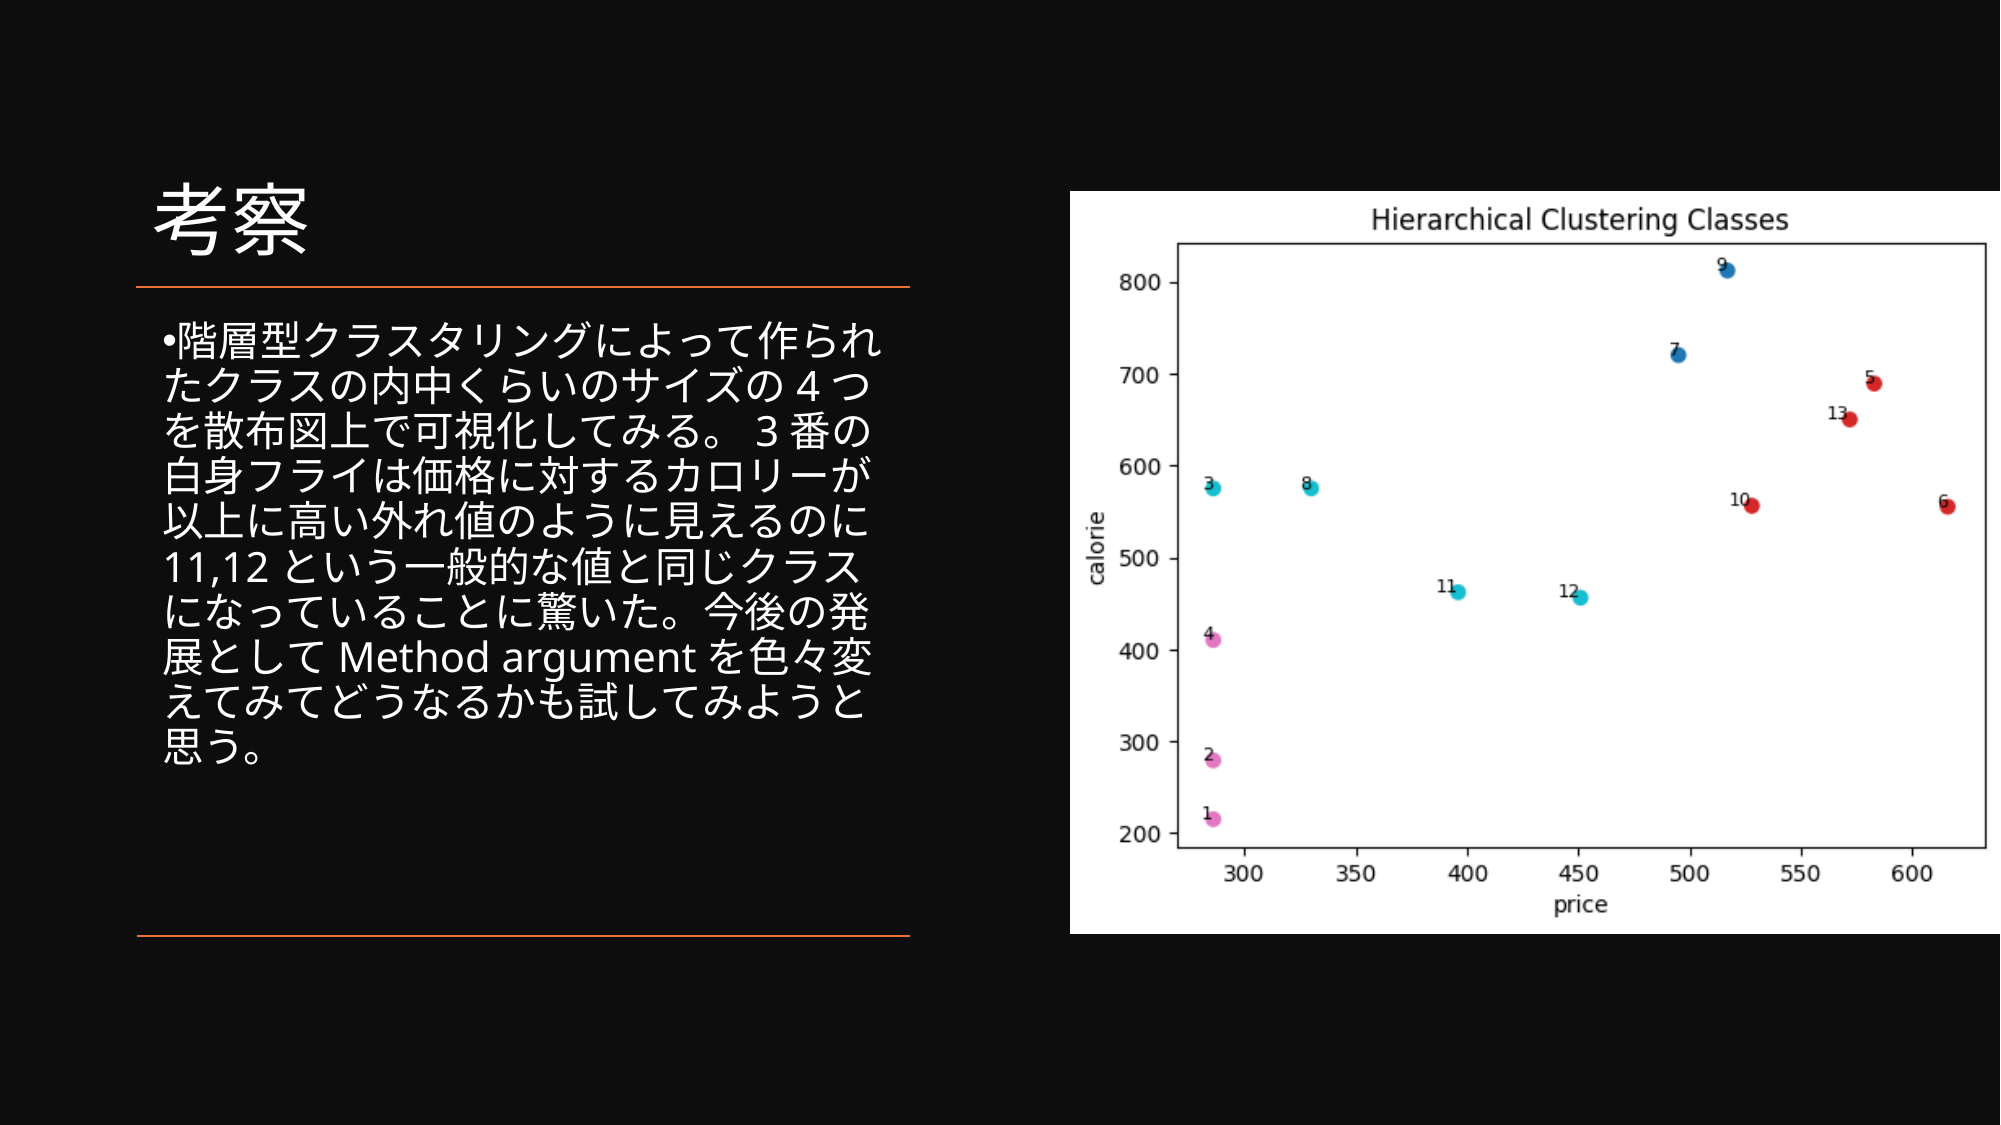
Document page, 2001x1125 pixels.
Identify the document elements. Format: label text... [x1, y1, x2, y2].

text_box [0, 0, 2000, 1125]
text_box 階層型クラスタリングによって作られたクラスの内中くらいのサイズの4つを散布図上で可視化してみる。3番の白身フライは価格に対するカロリーが以上に高い外れ値のように見えるのに11,12という一般的な値と同じクラスになっていることに驚いた。今後の発展としてMethod argumentを色々変えてみてどうなるかも試してみようと思う。 [147, 313, 900, 912]
title 考察 [137, 73, 910, 275]
picture [1069, 191, 2000, 934]
